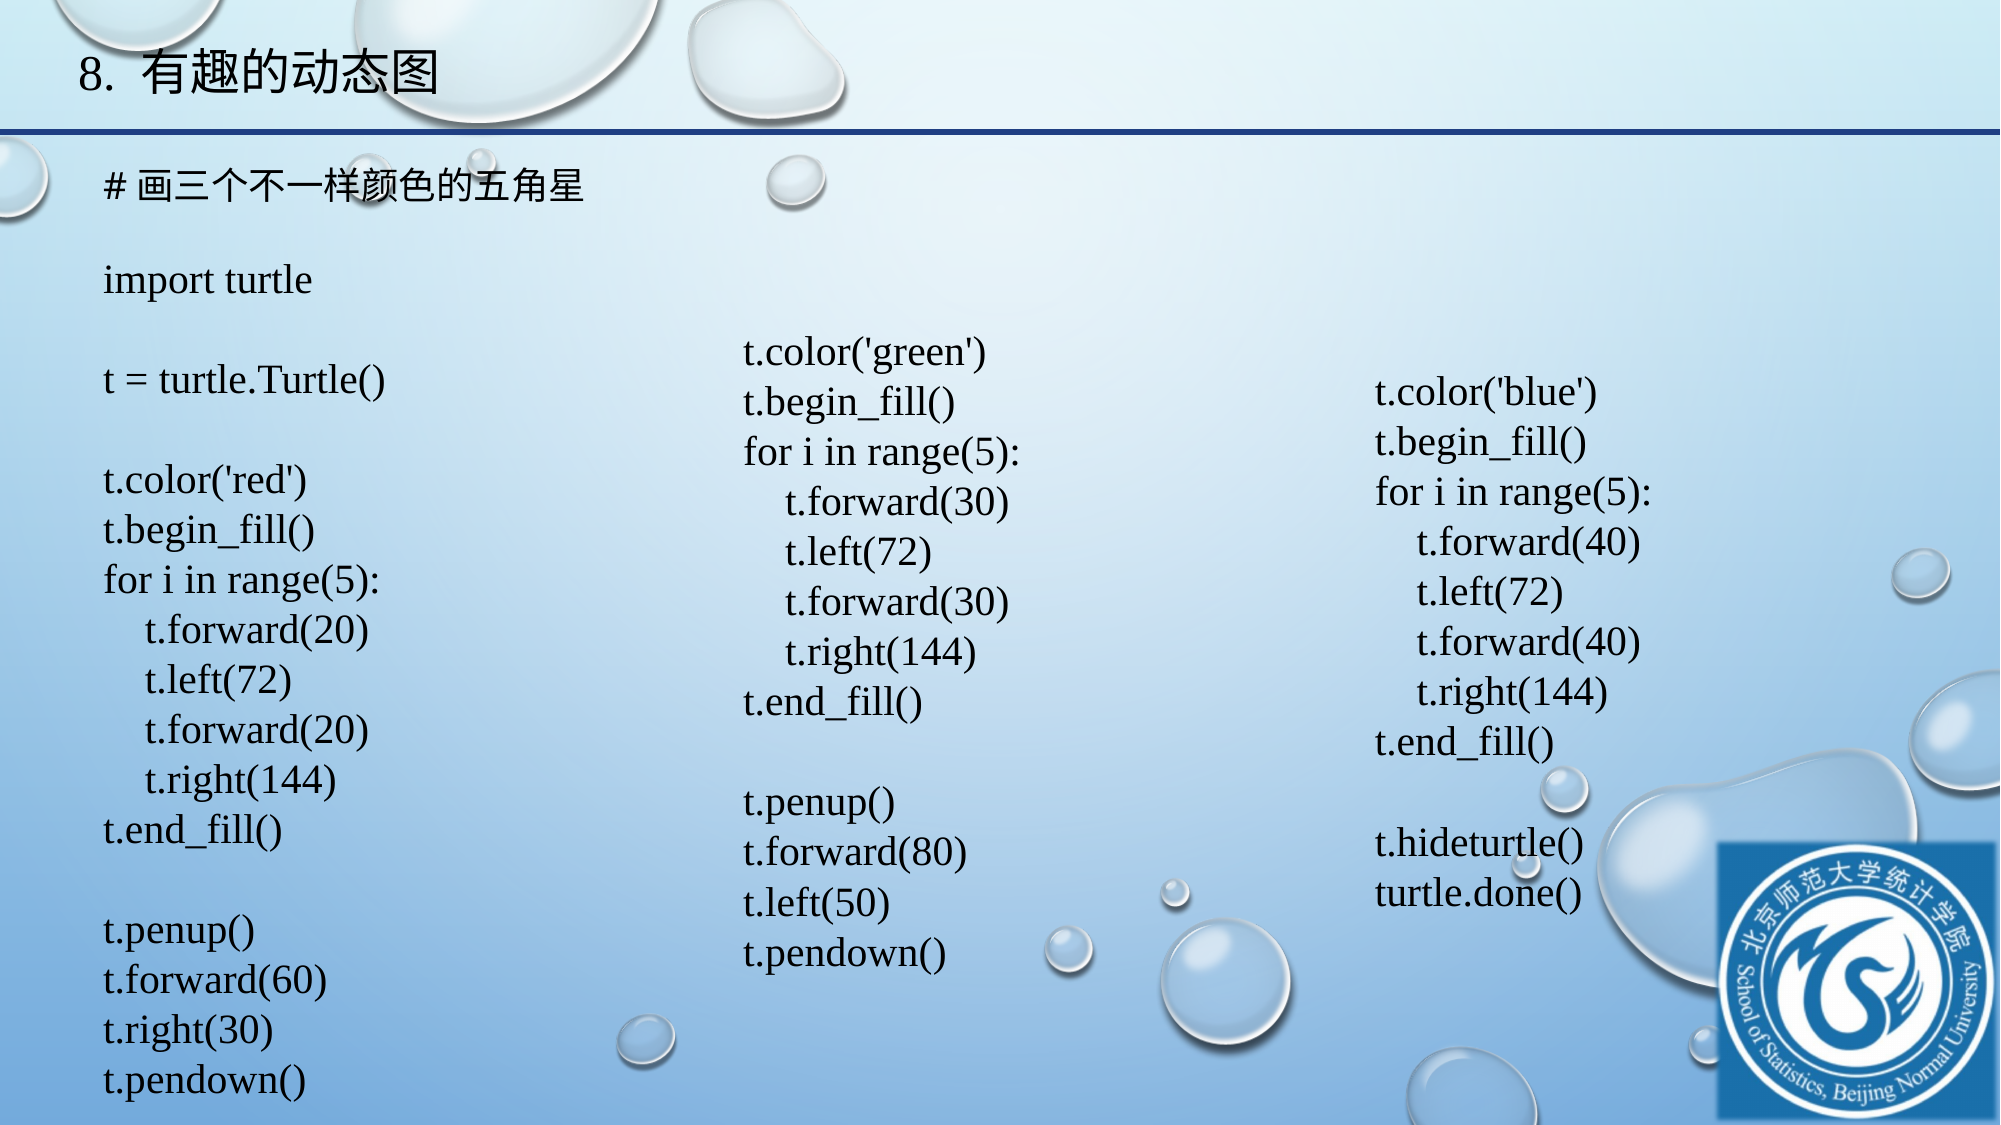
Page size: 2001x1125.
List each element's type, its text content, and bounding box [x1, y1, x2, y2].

picture [0, 0, 2000, 129]
text_box t.color('green') t.begin_fill() for i in range(5): t.forward(30) t.left(72) t.forward(30) t.right(144) t.end_fill() t.penup() t.forward(80) t.left(50) t.pendown() [728, 316, 1315, 1072]
text_box 8. 有趣的动态图 [13, 33, 790, 108]
text_box t.color('blue') t.begin_fill() for i in range(5): t.forward(40) t.left(72) t.forward(40) t.right(144) t.end_fill() t.hideturtle() turtle.done() [1359, 356, 1757, 922]
picture [0, 135, 2000, 1125]
text_box #画三个不一样颜色的五角星 import turtle t = turtle.Turtle() t.color('red') t.begin_fill() for i in range(5): t.forward(20) t.left(72) t.forward(20) t.right(144) t.end_fill() t.penup() t.forward(60) t.right(30) t.pendown() [88, 154, 1089, 1125]
